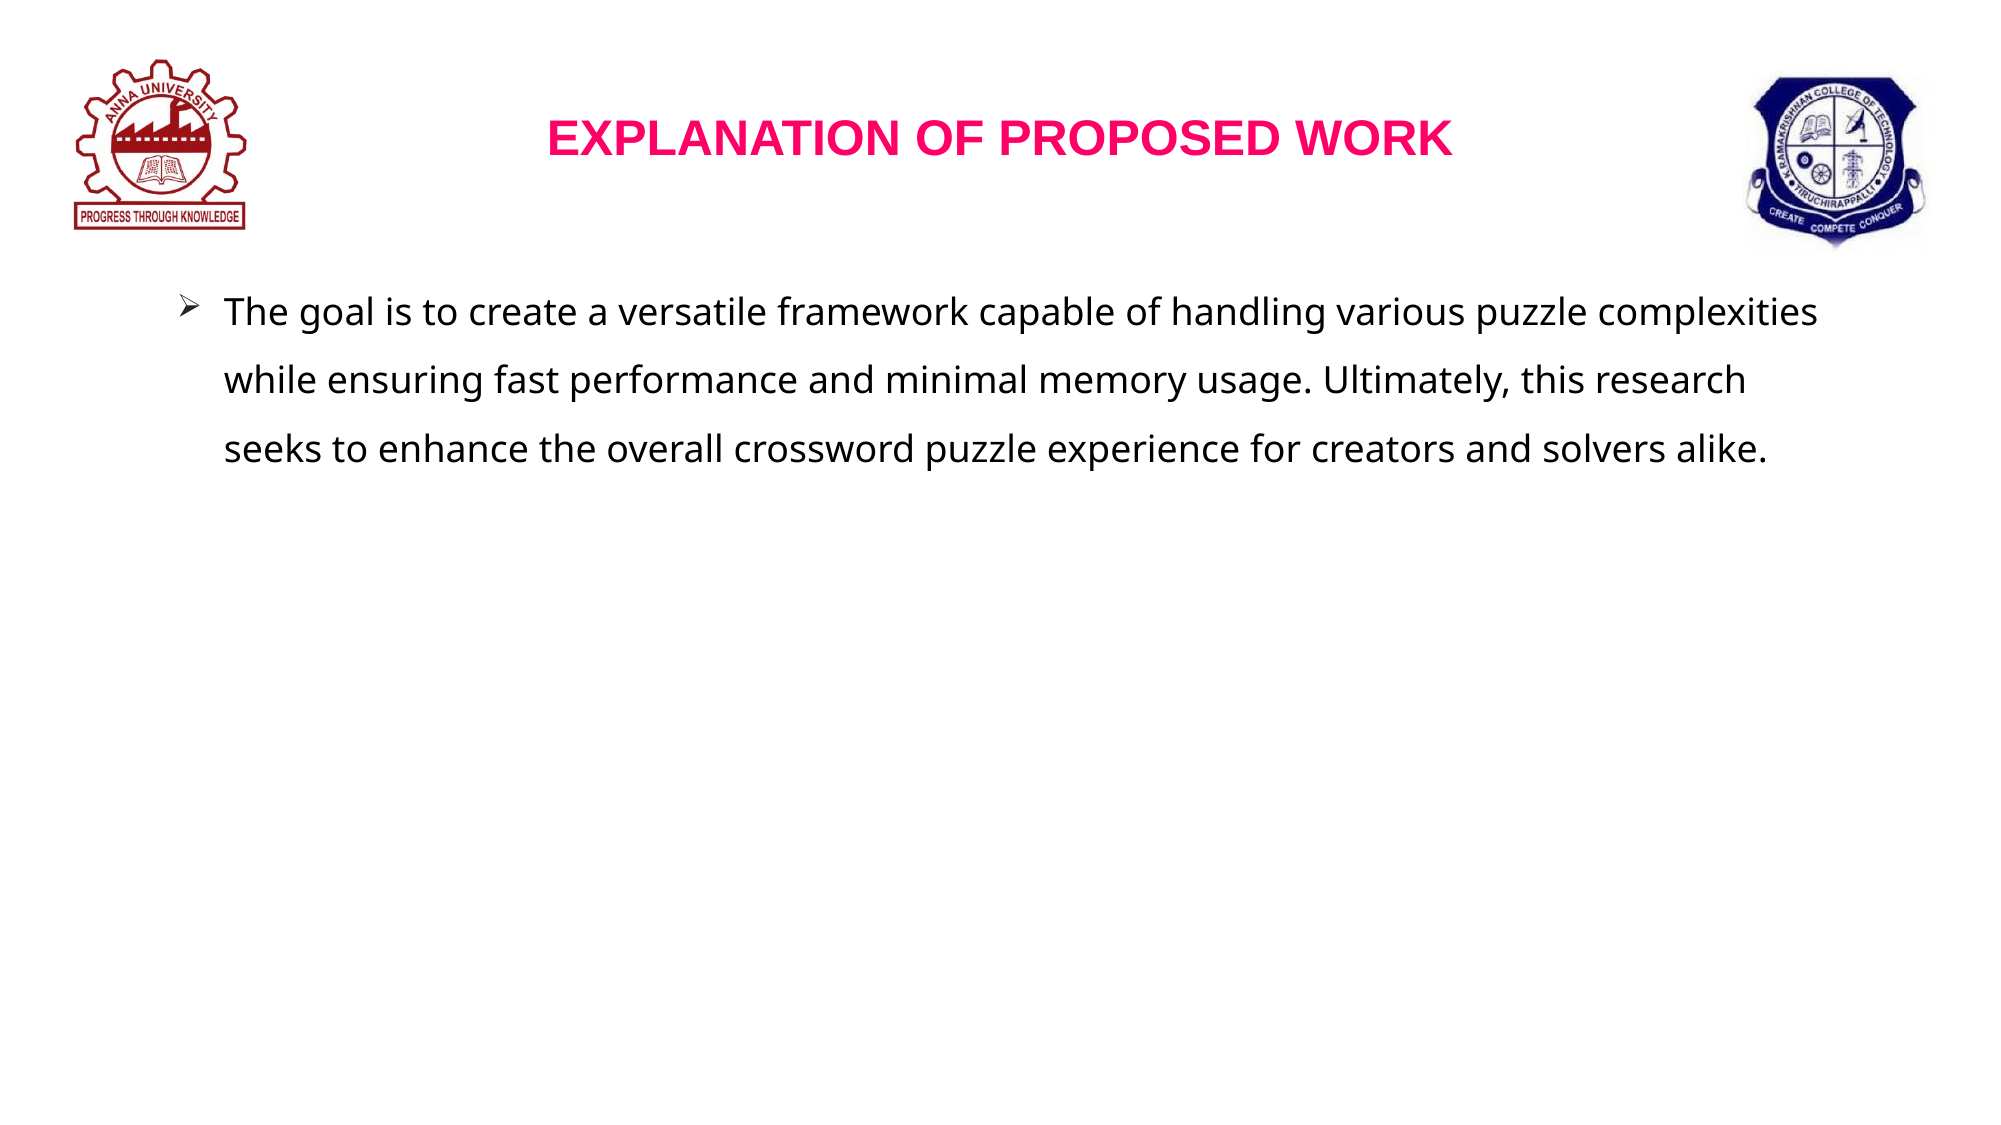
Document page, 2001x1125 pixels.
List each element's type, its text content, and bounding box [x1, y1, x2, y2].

title EXPLANATION OF PROPOSED WORK [492, 102, 1478, 293]
picture [1741, 71, 1932, 254]
text_box The goal is to create a versatile framework capable of handling various puzzle complexities while ensuring fast performance and minimal memory usage. Ultimately, this research seeks to enhance the overall crossword puzzle experience for creators and solvers alike. [174, 262, 1845, 470]
picture [72, 58, 247, 231]
